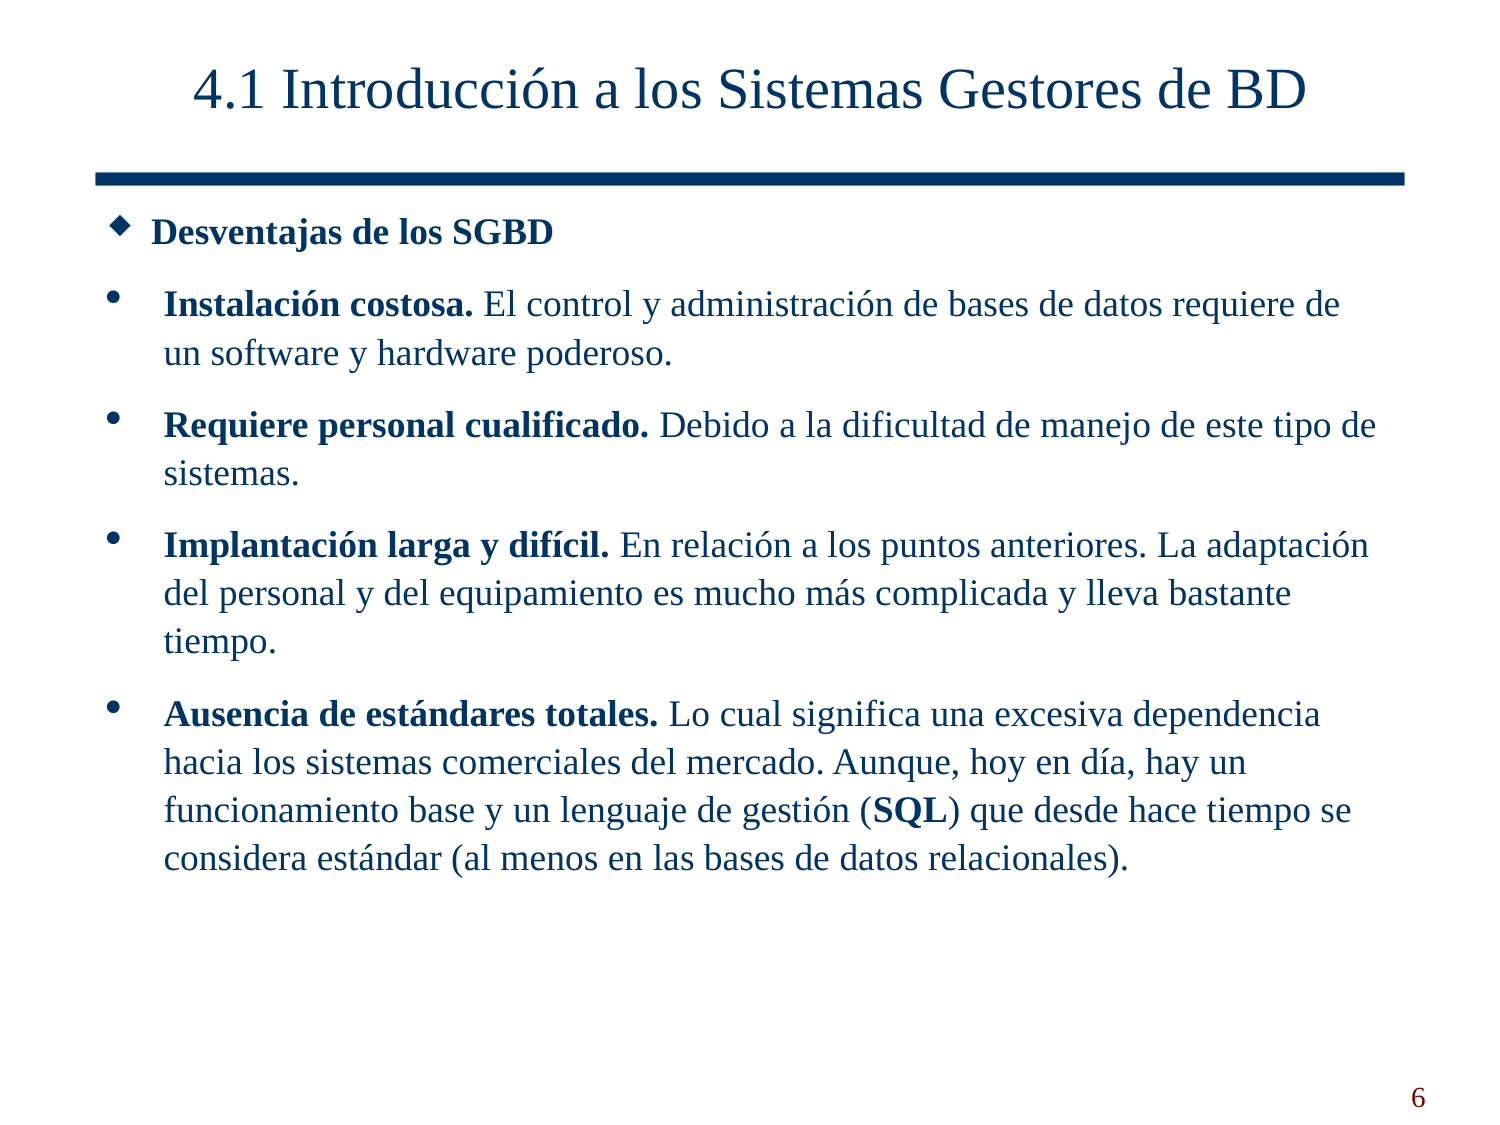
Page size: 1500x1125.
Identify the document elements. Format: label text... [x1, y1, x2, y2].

slide_number 6 [1080, 1045, 1442, 1122]
list Desventajas de los SGBD Instalación costosa. El control y administración de bases de datos requiere de un software y hardware poderoso. Requiere personal cualificado. Debido a la dificultad de manejo de este tipo de sistemas. Implantación larga y difícil. En relación a los puntos anteriores. La adaptación del personal y del equipamiento es mucho más complicada y lleva bastante tiempo. Ausencia de estándares totales. Lo cual significa una excesiva dependencia hacia los sistemas comerciales del mercado. Aunque, hoy en día, hay un funcionamiento base y un lenguaje de gestión (SQL) que desde hace tiempo se considera estándar (al menos en las bases de datos relacionales). [92, 196, 1398, 1083]
title 4.1 Introducción a los Sistemas Gestores de BD [90, 20, 1412, 161]
